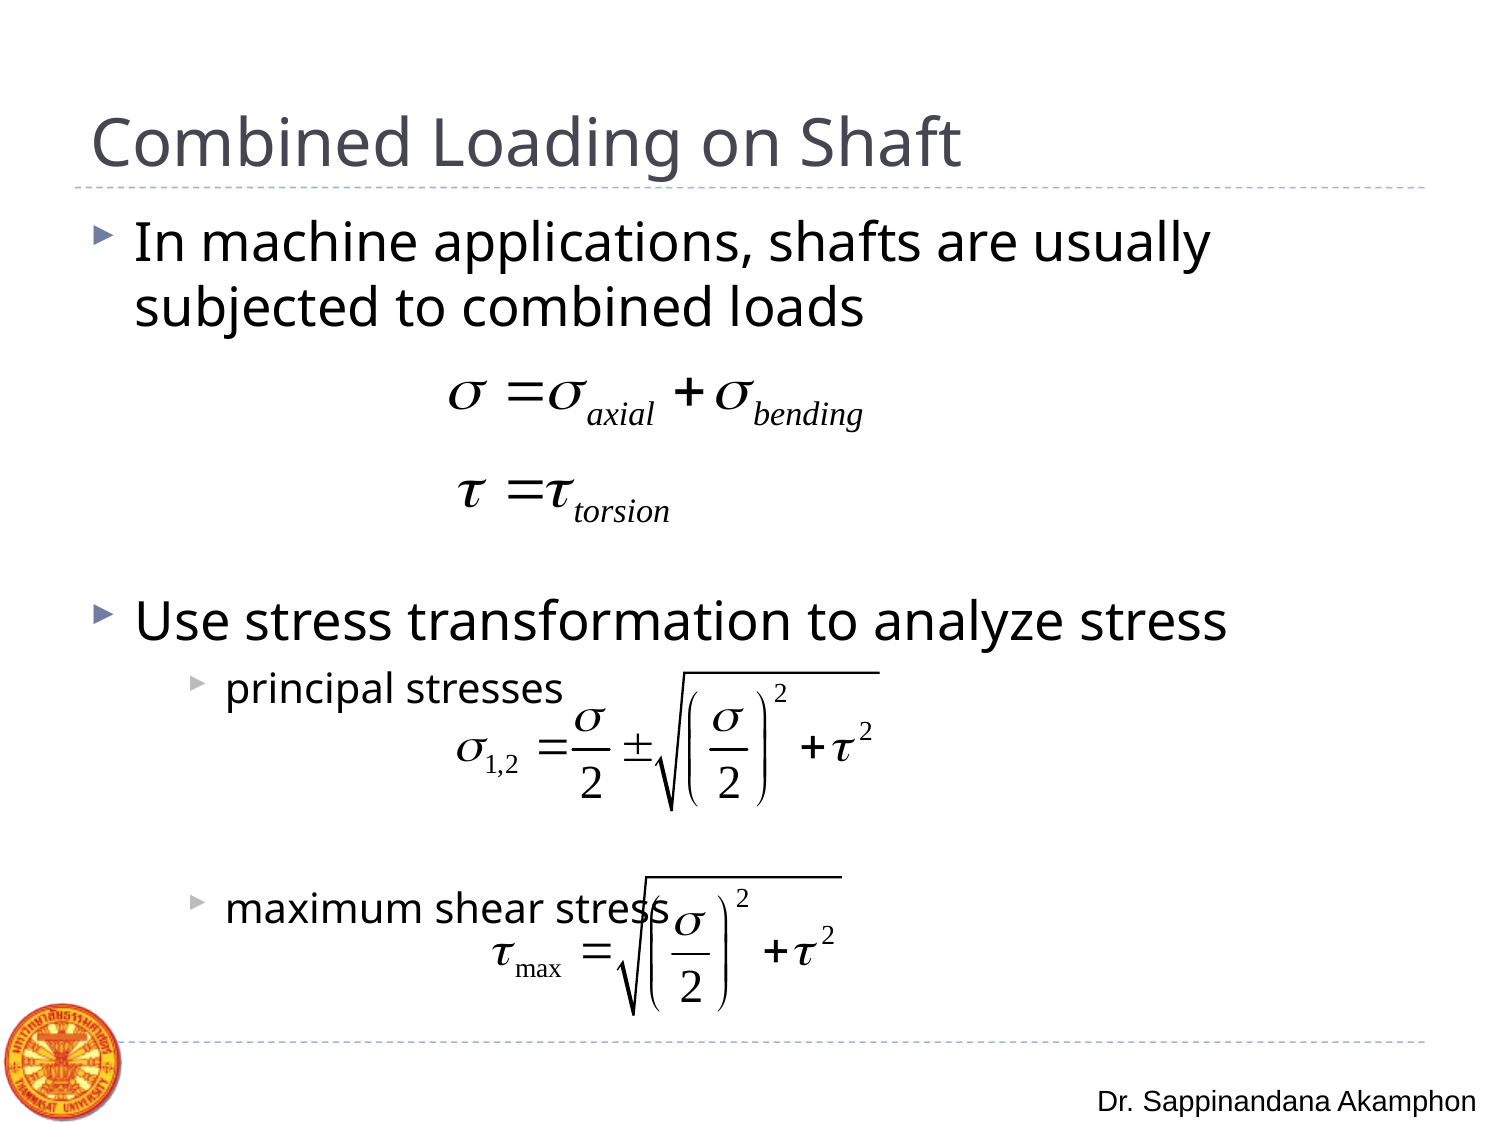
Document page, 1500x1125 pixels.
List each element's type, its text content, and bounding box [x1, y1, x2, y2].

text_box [487, 866, 852, 1026]
picture [0, 999, 125, 1125]
title Combined Loading on Shaft [74, 24, 1426, 188]
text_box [439, 349, 875, 538]
list In machine applications, shafts are usually subjected to combined loads Use stress transformation to analyze stress principal stresses maximum shear stress [74, 199, 1426, 1011]
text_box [449, 662, 890, 821]
